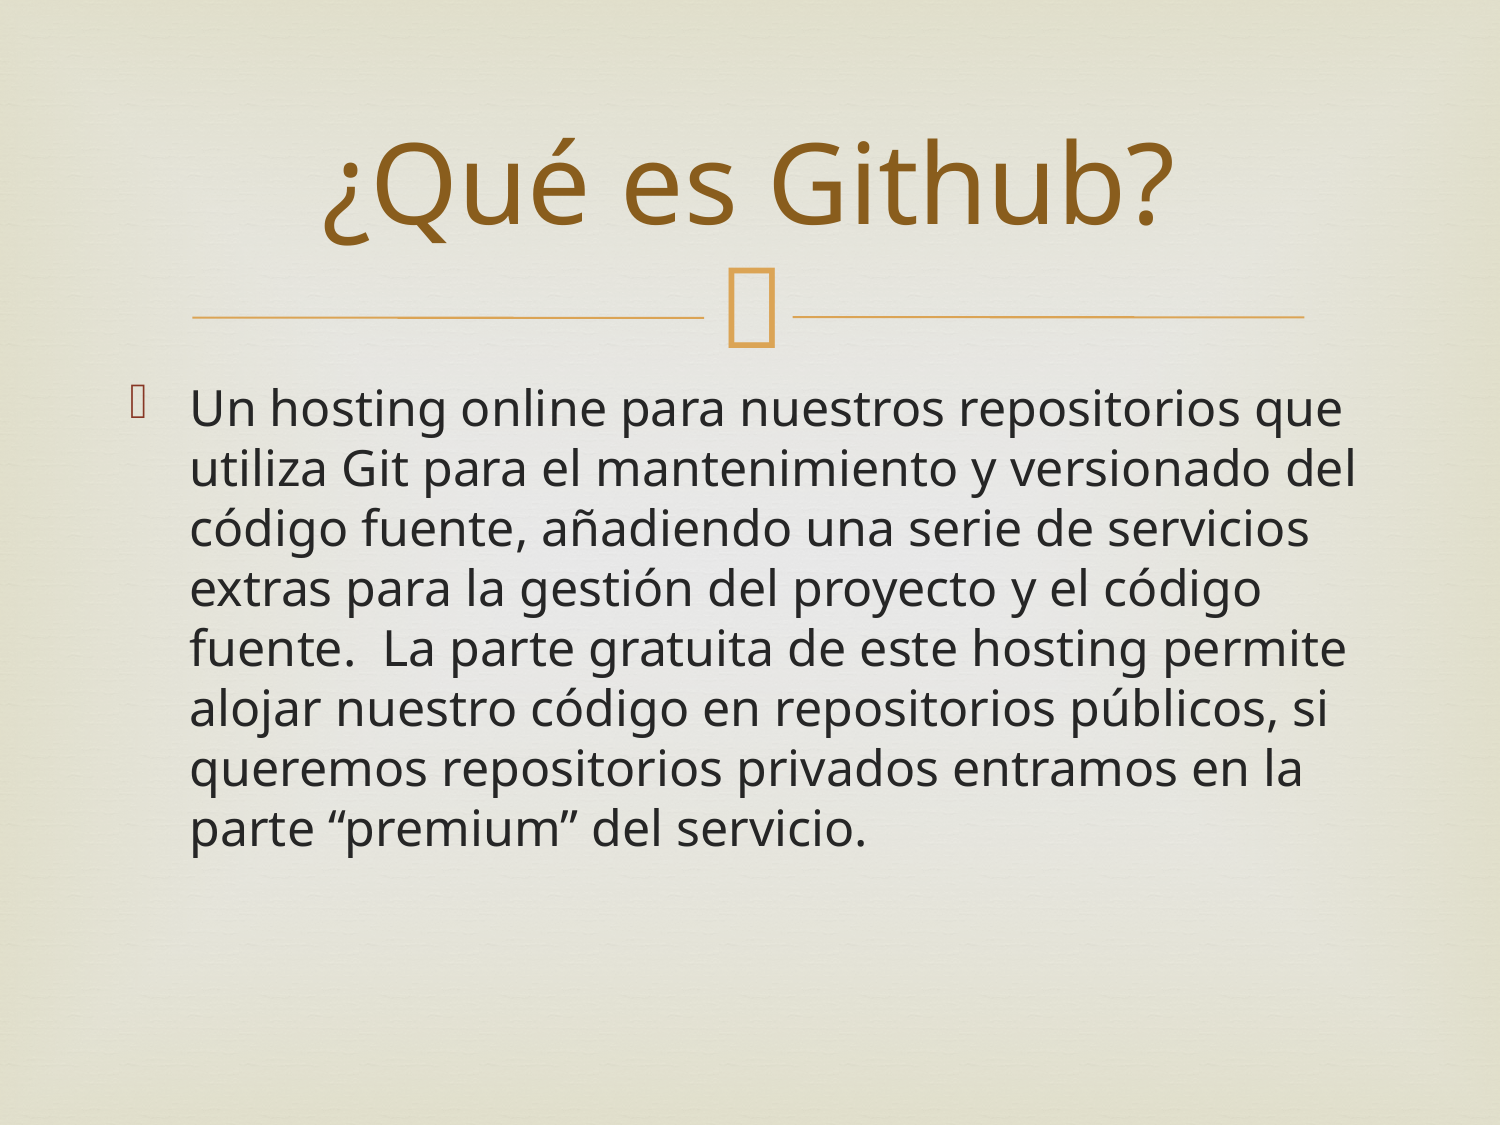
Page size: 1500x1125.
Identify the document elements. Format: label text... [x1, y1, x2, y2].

list Un hosting online para nuestros repositorios que utiliza Git para el mantenimiento y versionado del código fuente, añadiendo una serie de servicios extras para la gestión del proyecto y el código fuente. La parte gratuita de este hosting permite alojar nuestro código en repositorios públicos, si queremos repositorios privados entramos en la parte “premium” del servicio. [114, 368, 1386, 1005]
title ¿Qué es Github? [112, 93, 1386, 267]
